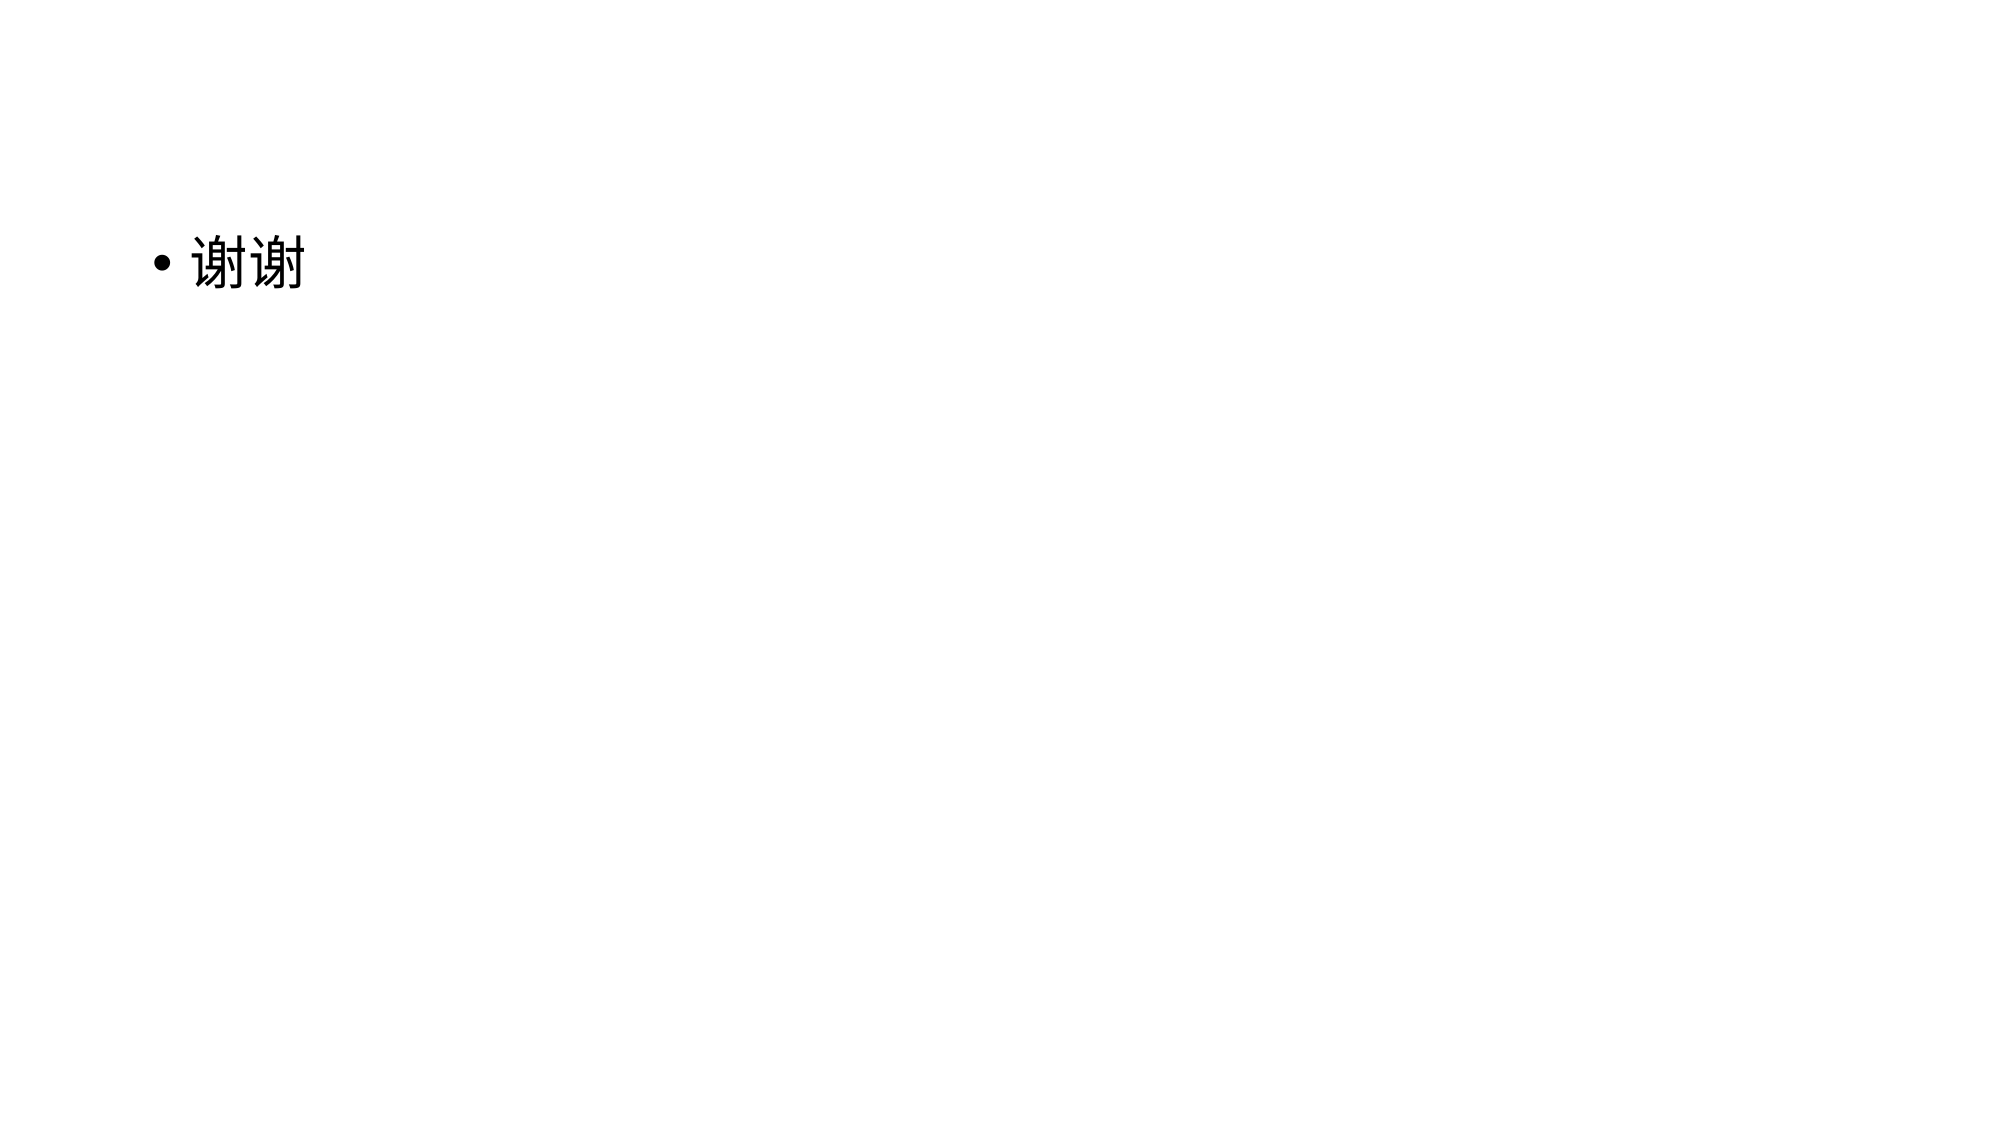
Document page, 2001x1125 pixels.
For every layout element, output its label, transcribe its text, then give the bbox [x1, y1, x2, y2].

list 谢谢 [137, 226, 1863, 1014]
